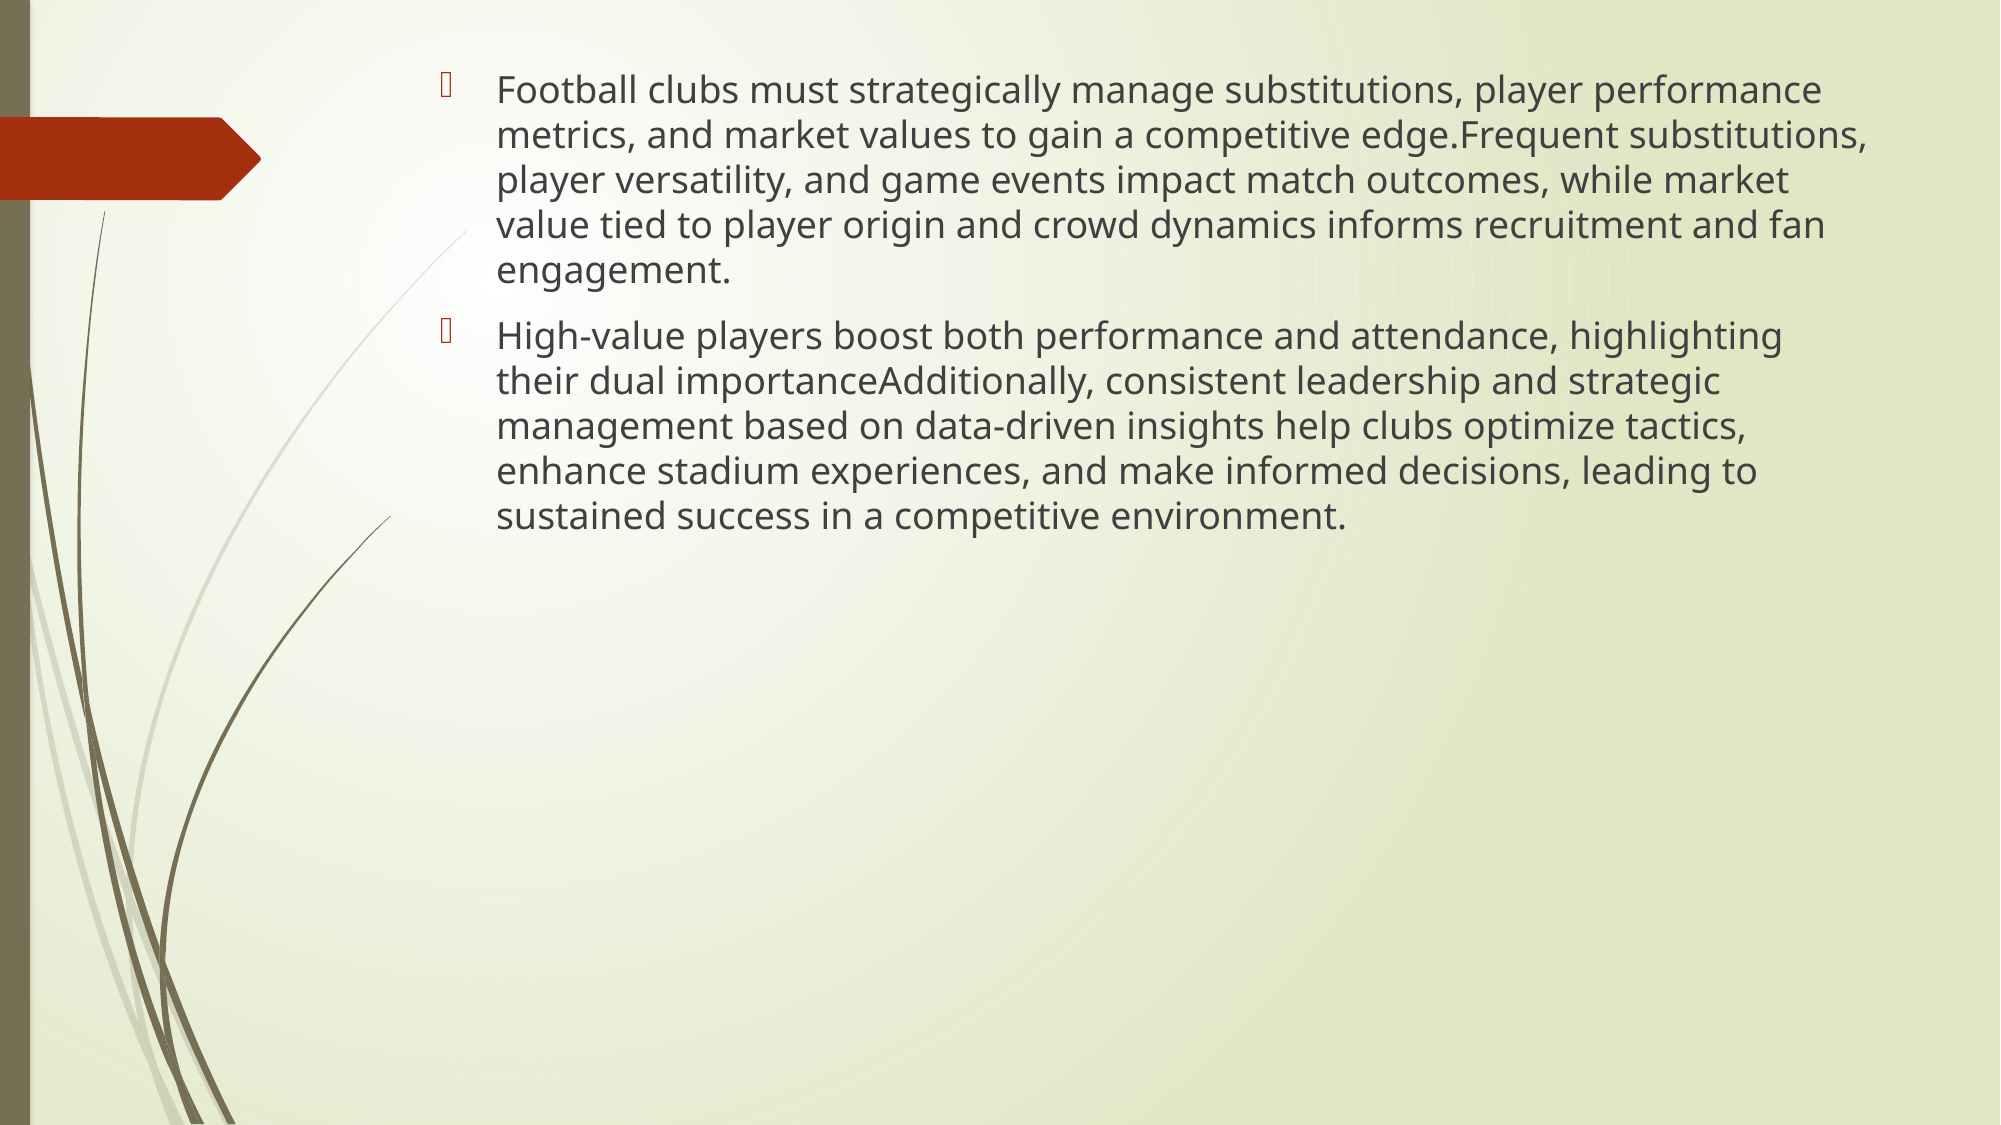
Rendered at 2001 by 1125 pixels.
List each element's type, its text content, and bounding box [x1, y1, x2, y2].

list Football clubs must strategically manage substitutions, player performance metrics, and market values to gain a competitive edge.Frequent substitutions, player versatility, and game events impact match outcomes, while market value tied to player origin and crowd dynamics informs recruitment and fan engagement. High-value players boost both performance and attendance, highlighting their dual importanceAdditionally, consistent leadership and strategic management based on data-driven insights help clubs optimize tactics, enhance stadium experiences, and make informed decisions, leading to sustained success in a competitive environment. [424, 58, 1888, 970]
